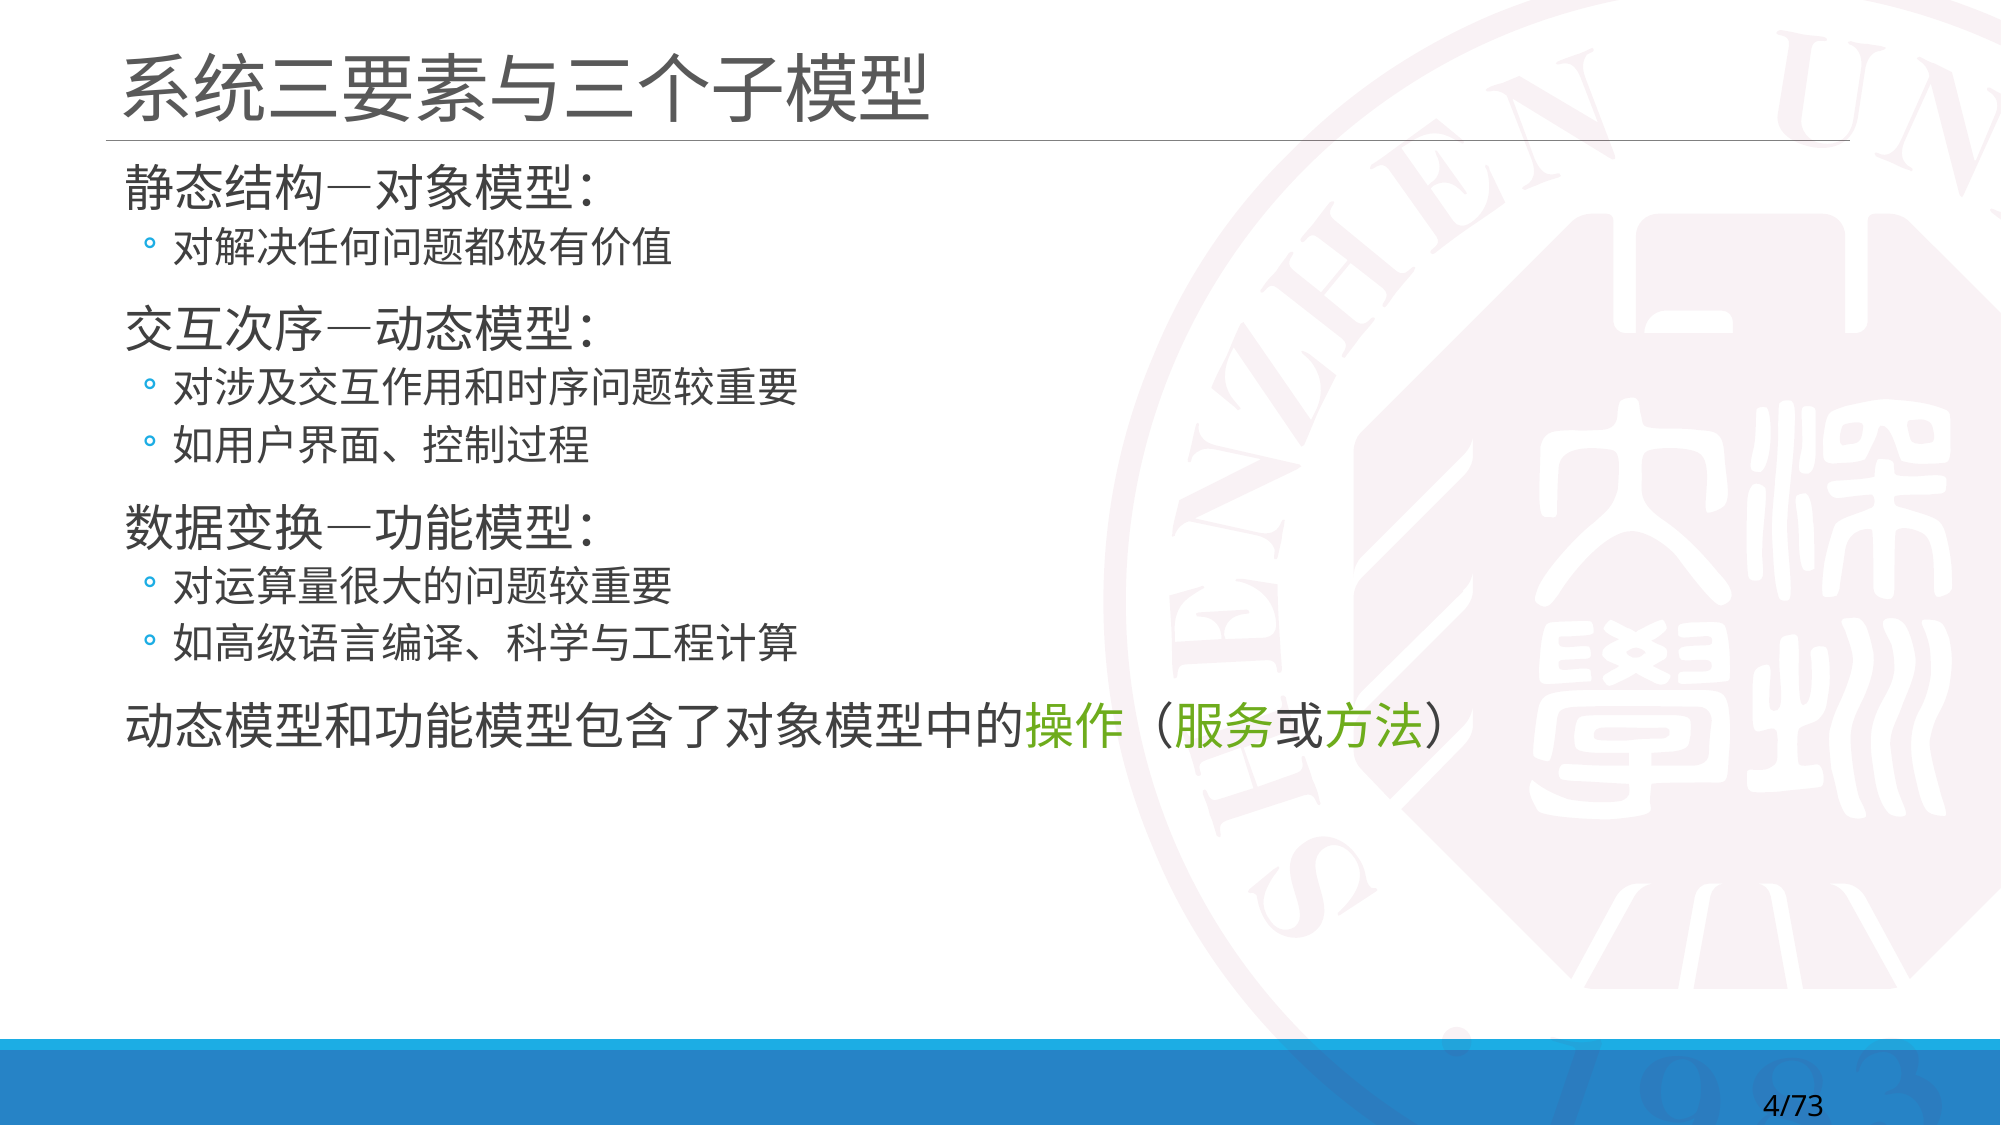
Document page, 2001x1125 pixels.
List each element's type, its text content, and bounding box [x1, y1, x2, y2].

list 静态结构—对象模型： 对解决任何问题都极有价值 交互次序—动态模型： 对涉及交互作用和时序问题较重要 如用户界面、控制过程 数据变换—功能模型： 对运算量很大的问题较重要 如高级语言编译、科学与工程计算 动态模型和功能模型包含了对象模型中的操作（服务或方法） [109, 156, 1840, 969]
slide_number 4/73 [1624, 1059, 1840, 1120]
title 系统三要素与三个子模型 [103, 14, 1383, 140]
